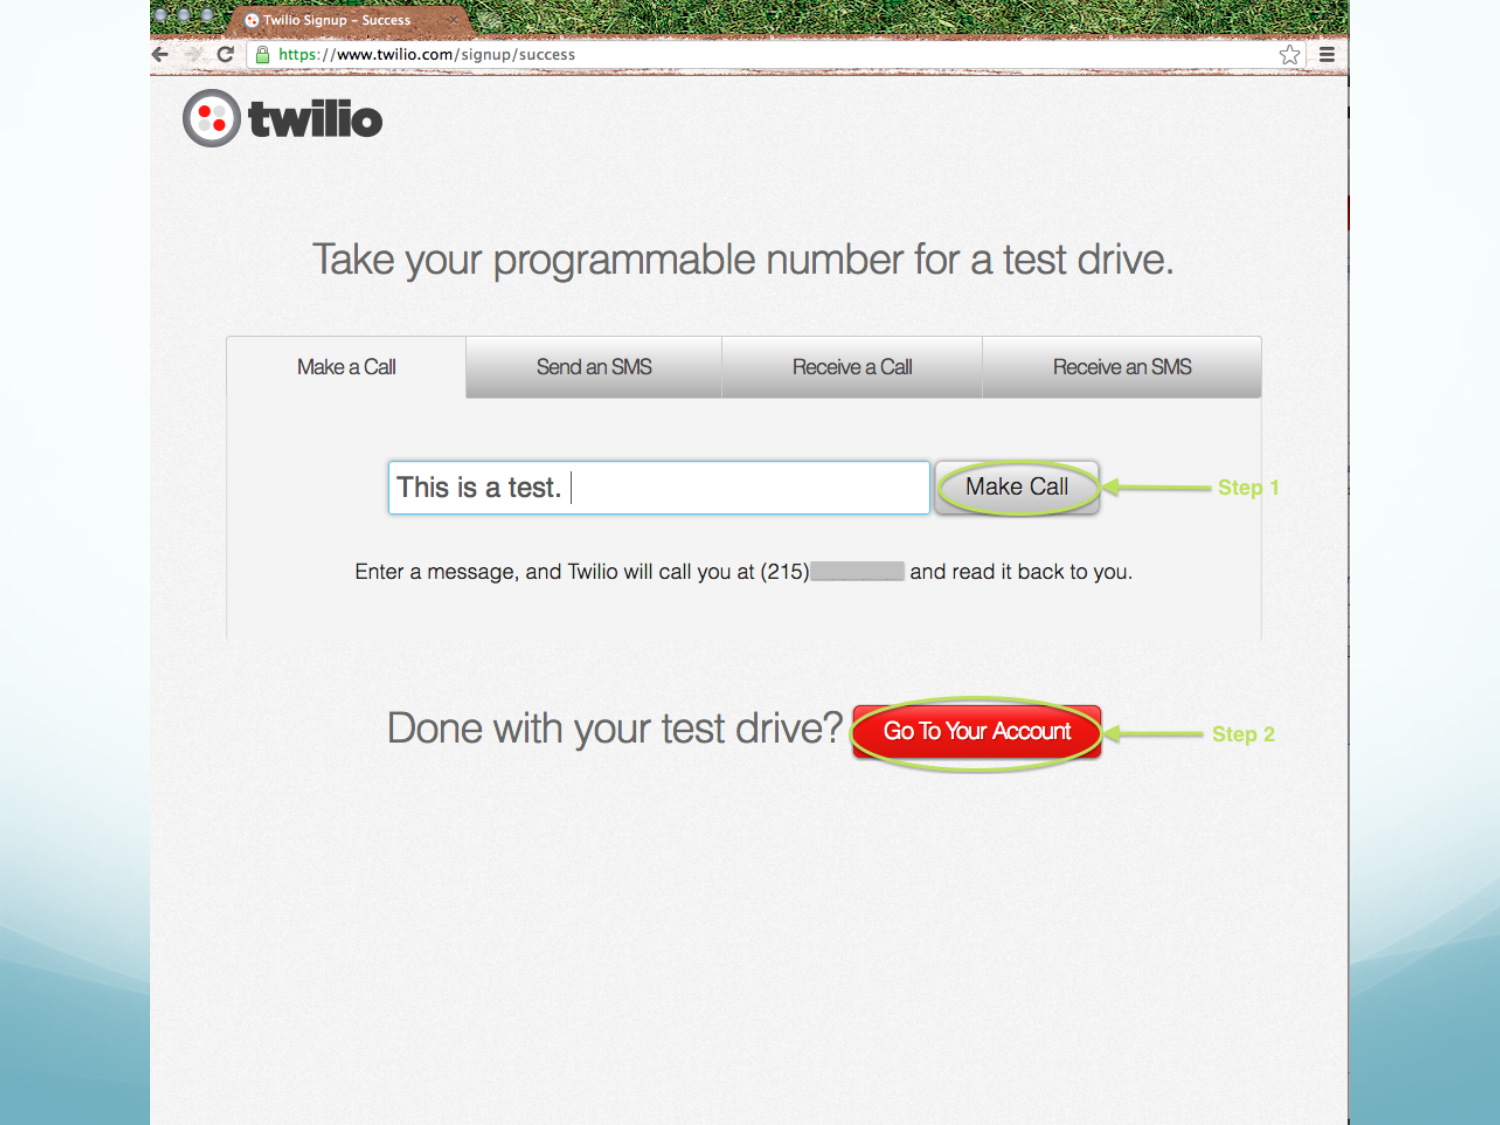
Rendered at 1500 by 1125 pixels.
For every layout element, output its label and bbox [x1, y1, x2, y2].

picture [149, 0, 1351, 1125]
